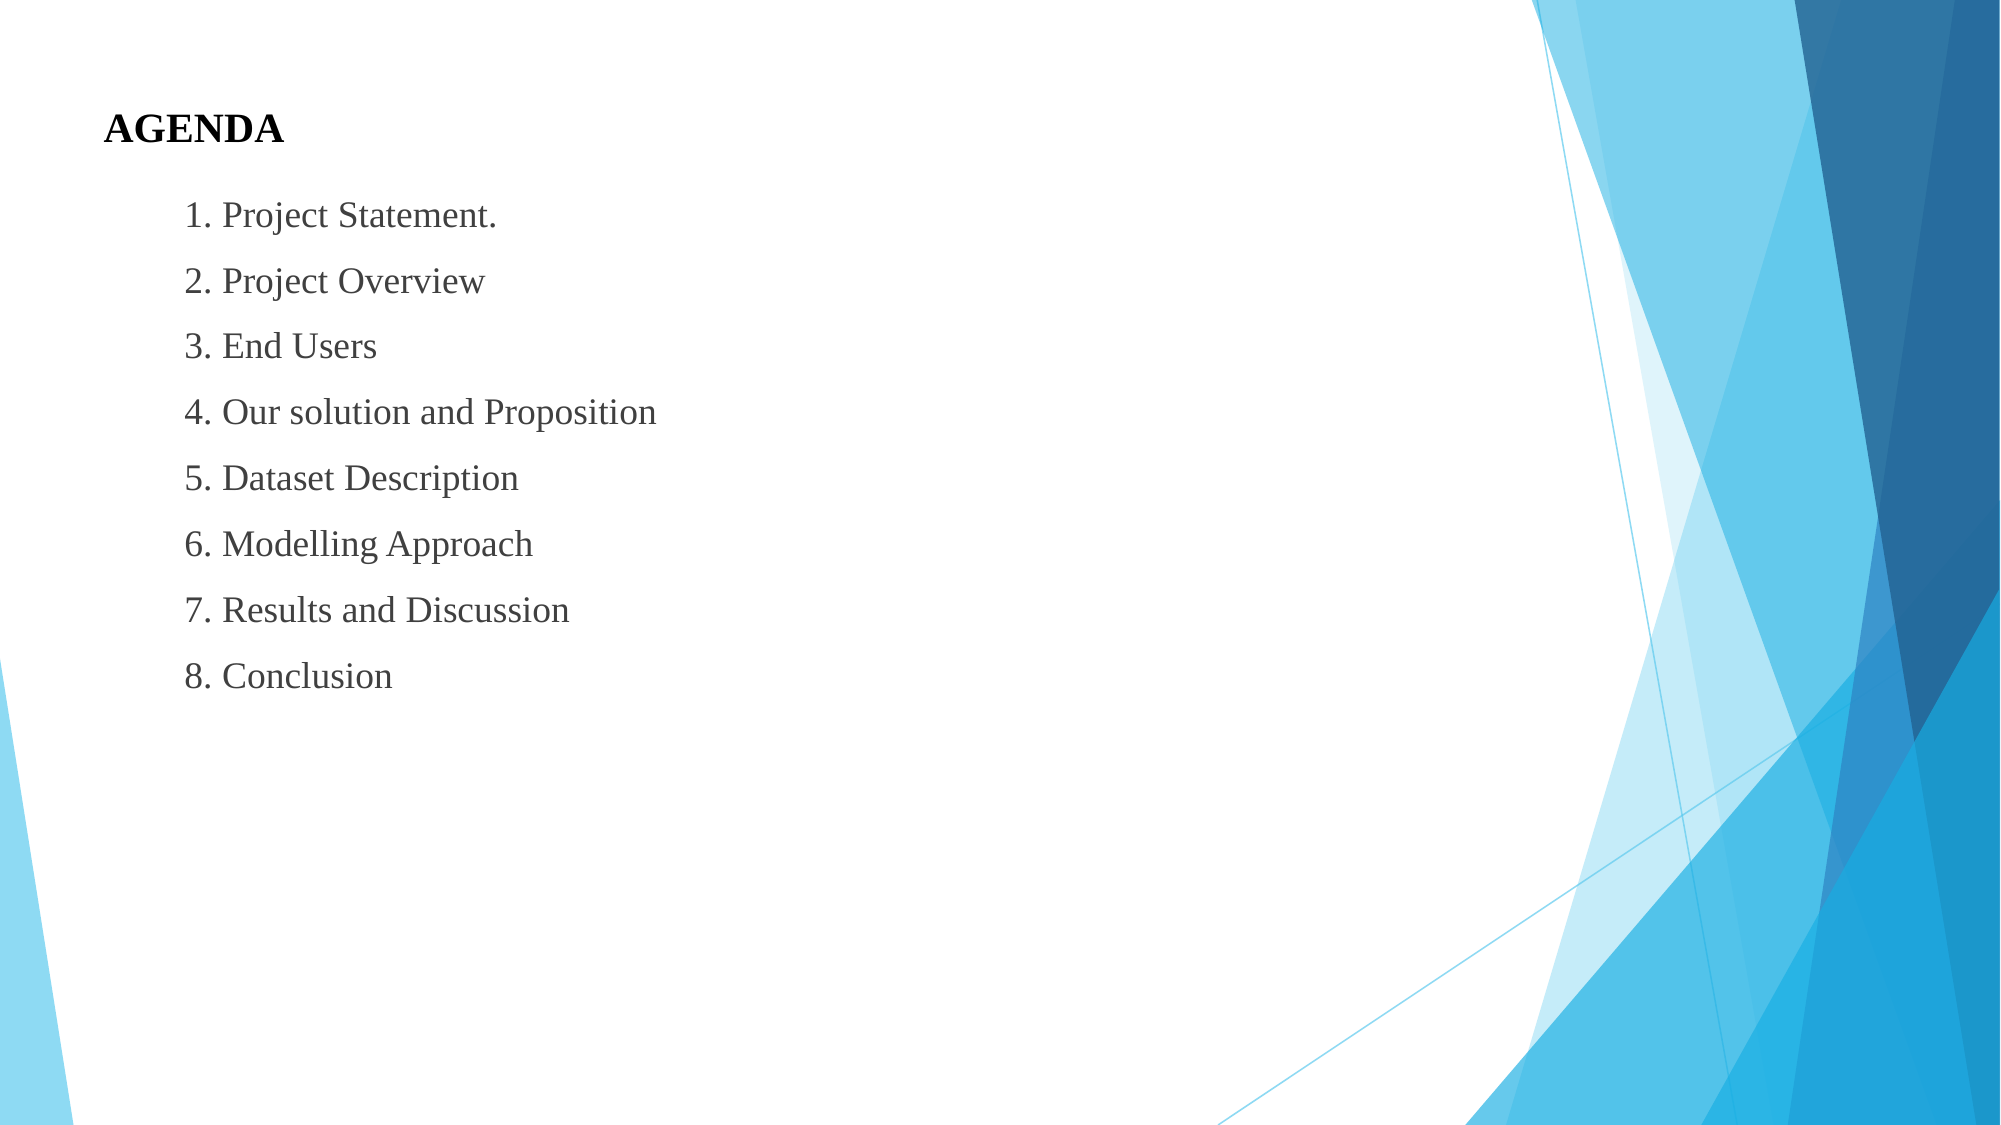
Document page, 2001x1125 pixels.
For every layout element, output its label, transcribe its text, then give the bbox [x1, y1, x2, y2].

list 1. Project Statement. 2. Project Overview 3. End Users 4. Our solution and Proposition 5. Dataset Description 6. Modelling Approach 7. Results and Discussion 8. Conclusion [168, 181, 888, 809]
title AGENDA [87, 93, 1500, 183]
